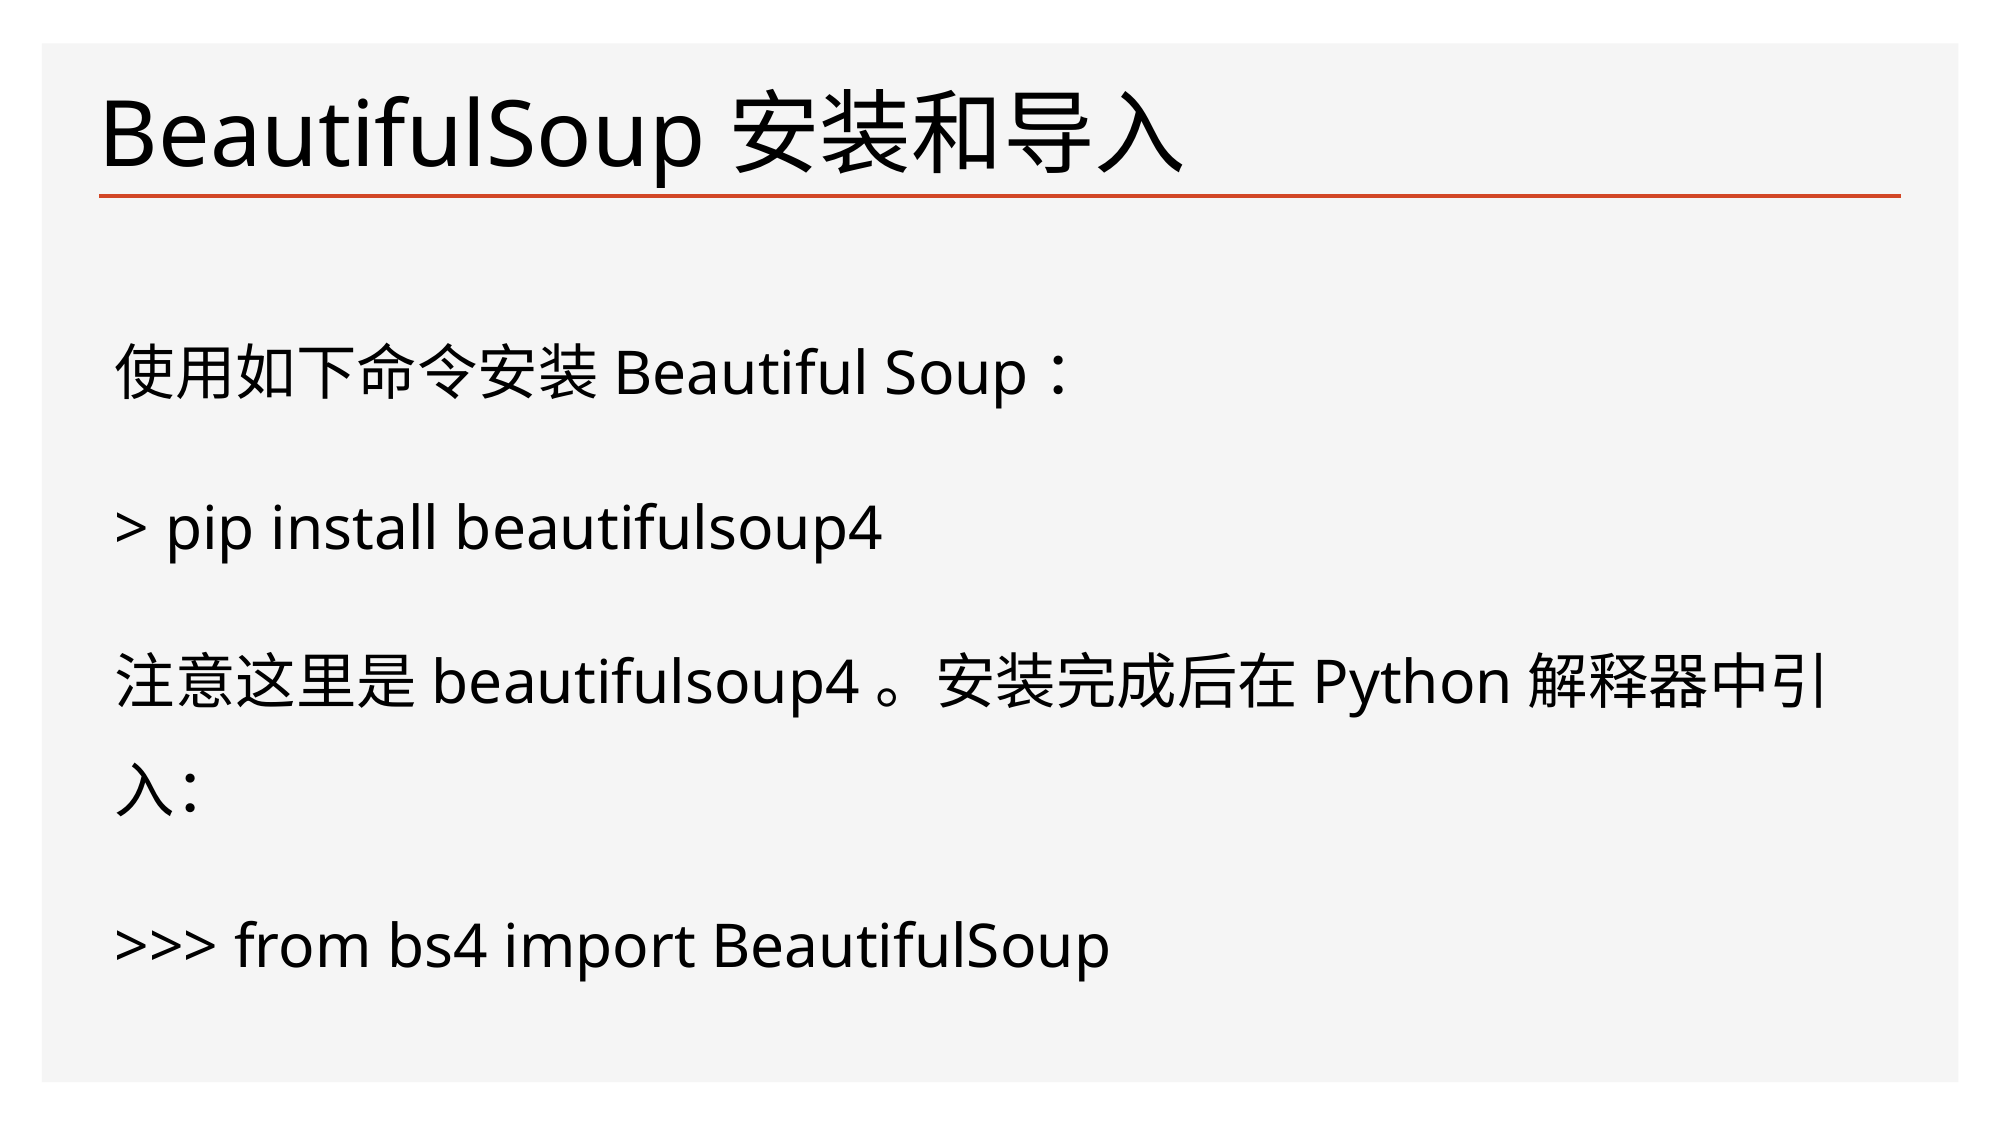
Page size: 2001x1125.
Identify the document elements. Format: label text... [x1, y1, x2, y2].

list 使用如下命令安装Beautiful Soup： > pip install beautifulsoup4 注意这里是beautifulsoup4。安装完成后在Python解释器中引入： >>> from bs4 import BeautifulSoup [99, 290, 1900, 1032]
text_box BeautifulSoup安装和导入 [78, 0, 1922, 261]
